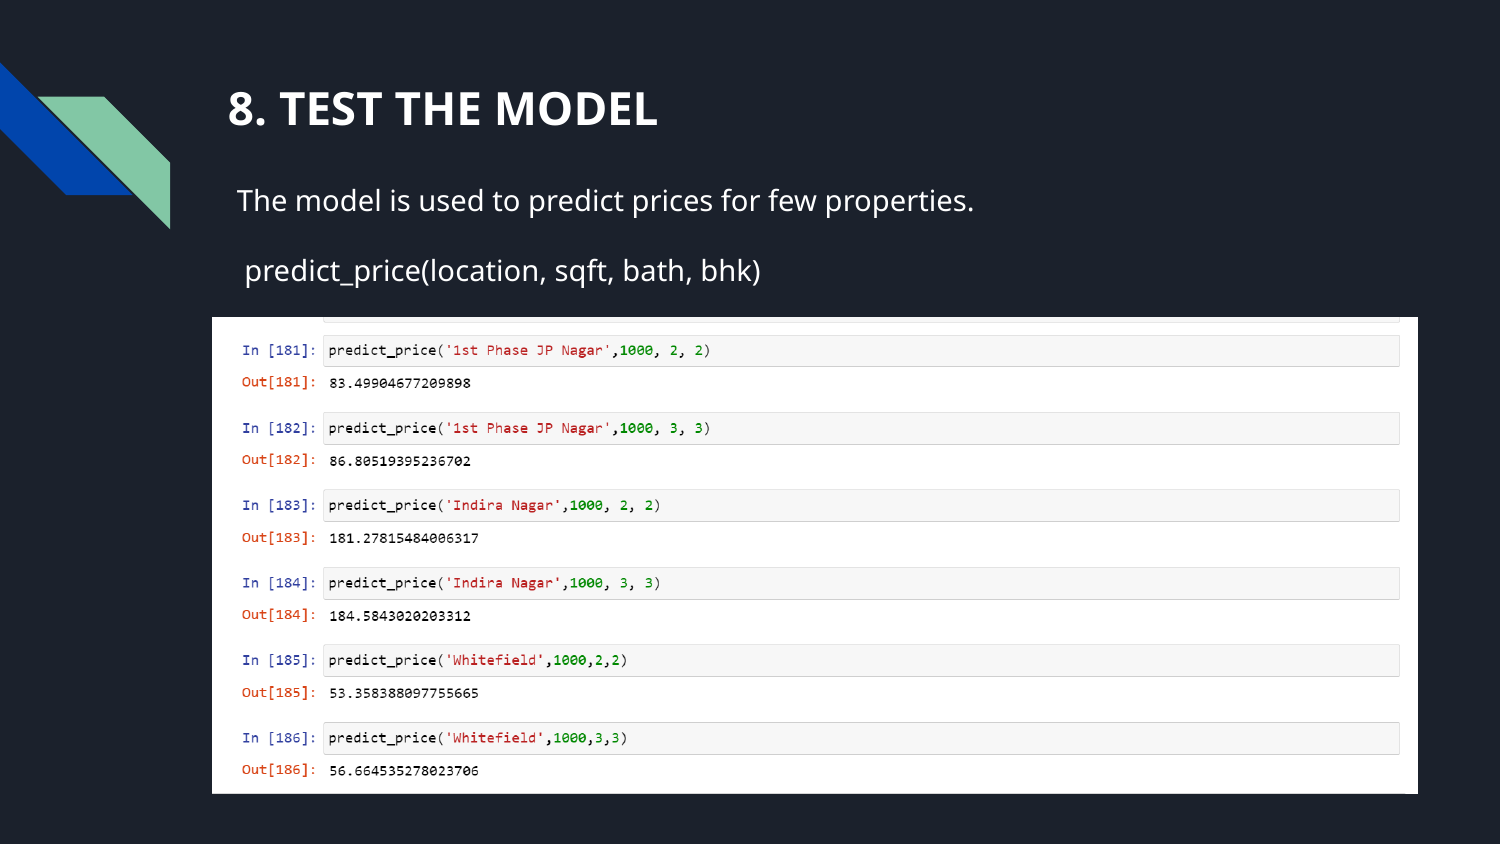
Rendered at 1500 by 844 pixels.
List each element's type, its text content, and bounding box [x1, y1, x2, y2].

list The model is used to predict prices for few properties. predict_price(location, sqft, bath, bhk) [221, 167, 1377, 315]
picture [212, 316, 1418, 794]
title 8. TEST THE MODEL [212, 64, 1368, 215]
